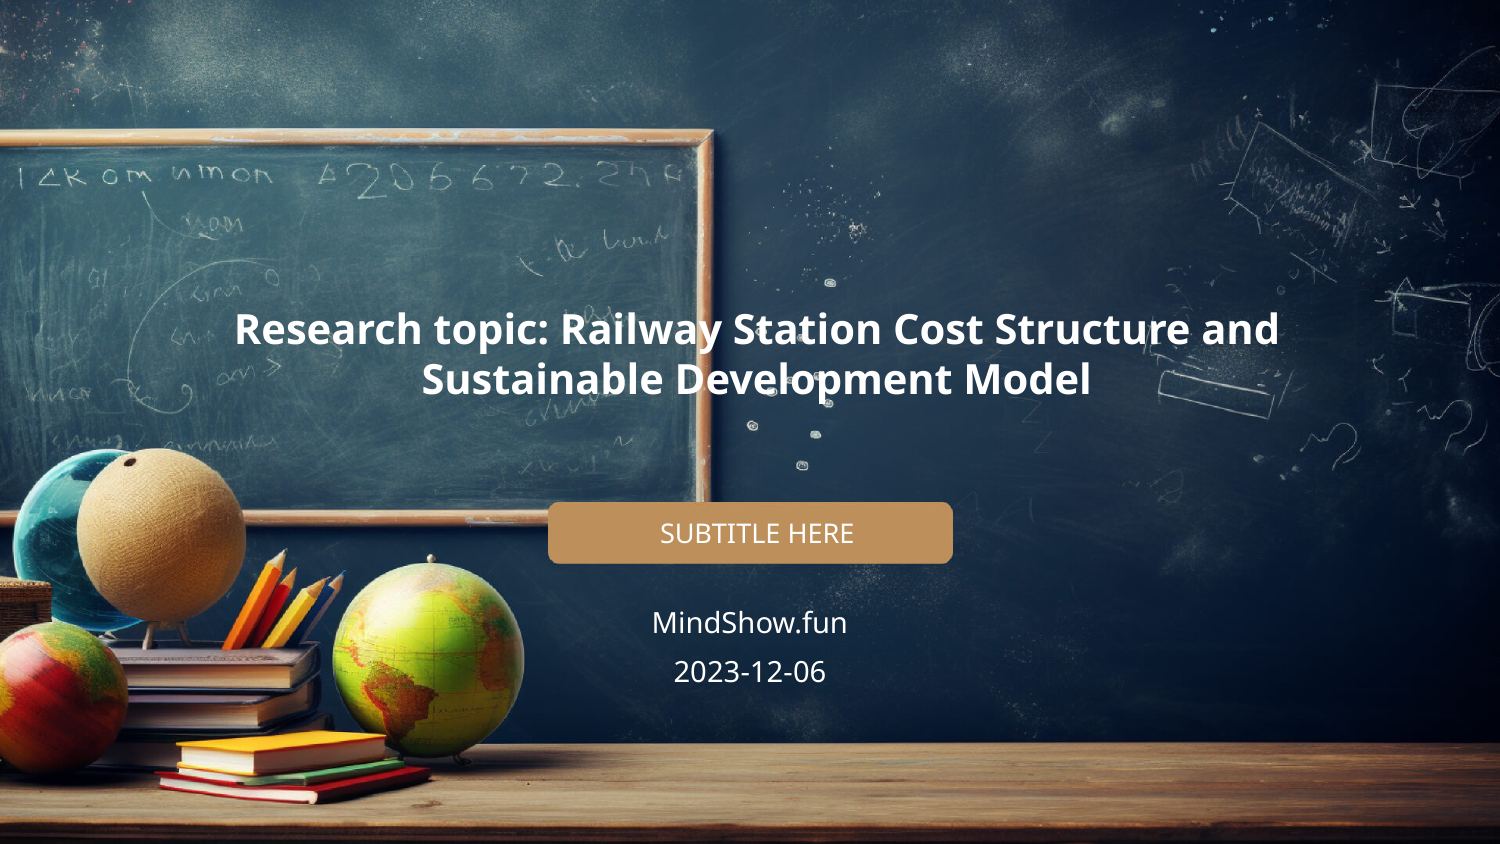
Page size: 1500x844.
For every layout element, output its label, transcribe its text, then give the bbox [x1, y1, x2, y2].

text_box MindShow.fun [557, 598, 943, 646]
picture [0, 0, 1500, 844]
text_box Research topic: Railway Station Cost Structure and Sustainable Development Model [136, 284, 1377, 422]
text_box 2023-12-06 [557, 646, 943, 697]
text_box SUBTITLE HERE [560, 510, 954, 556]
